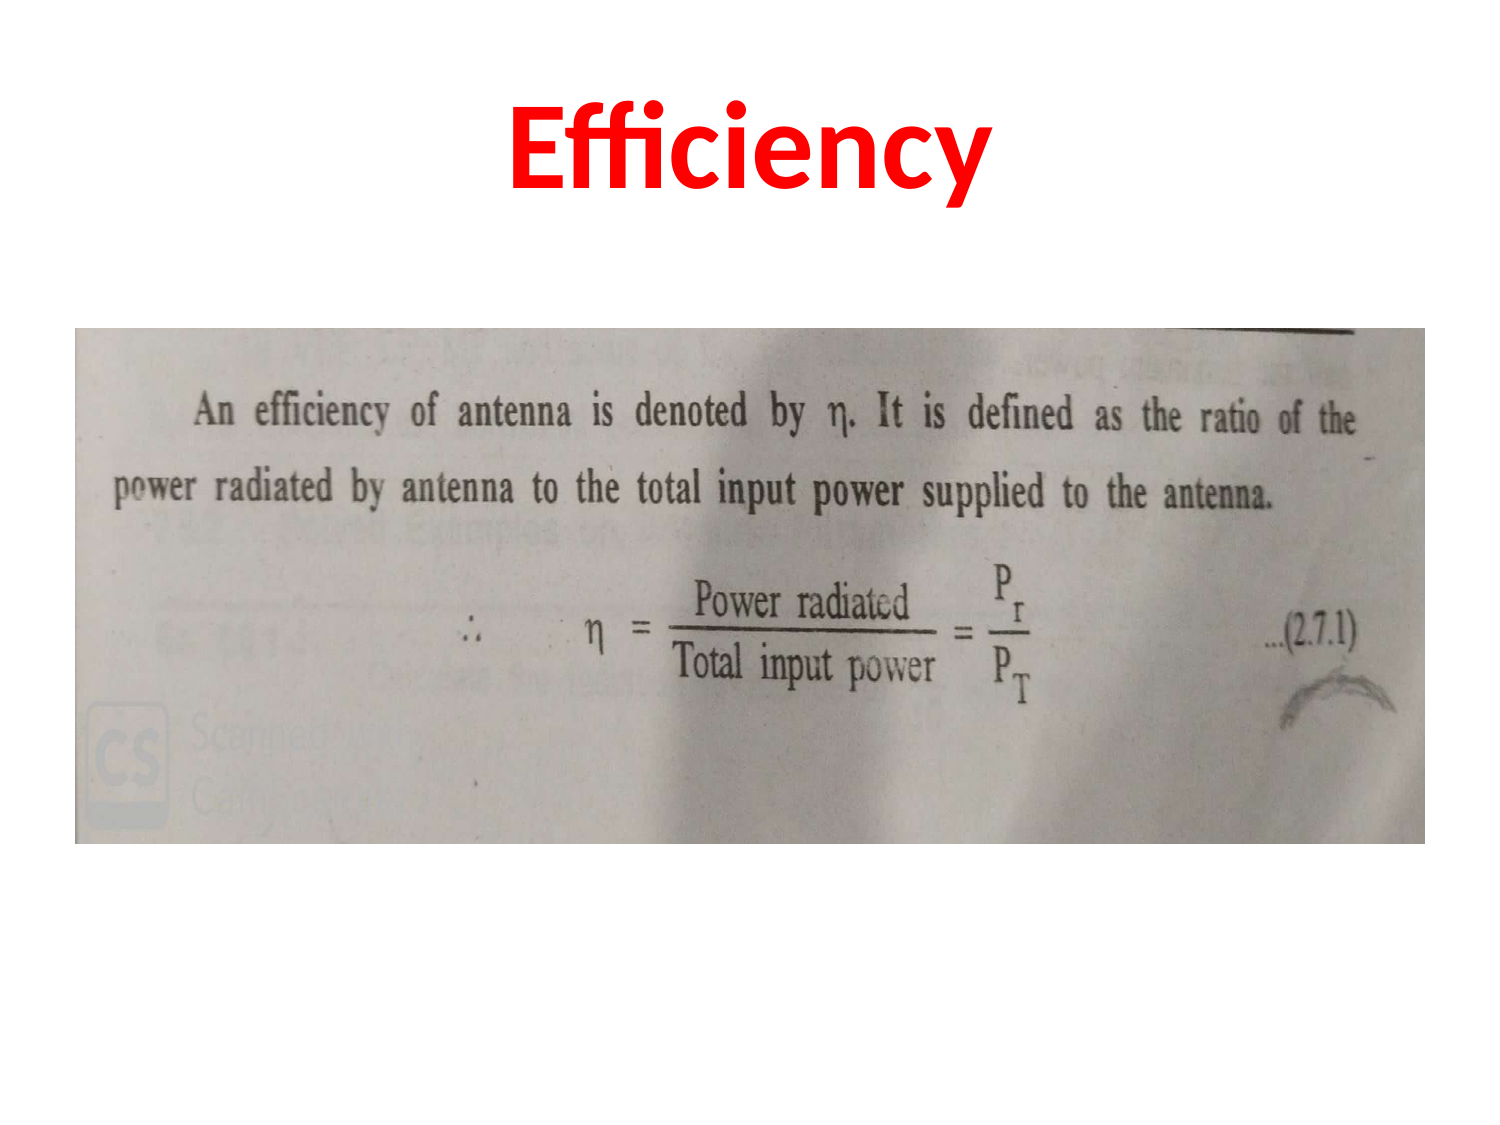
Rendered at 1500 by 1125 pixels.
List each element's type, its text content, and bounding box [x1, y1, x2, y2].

title Efficiency [75, 45, 1425, 233]
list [74, 327, 1426, 844]
